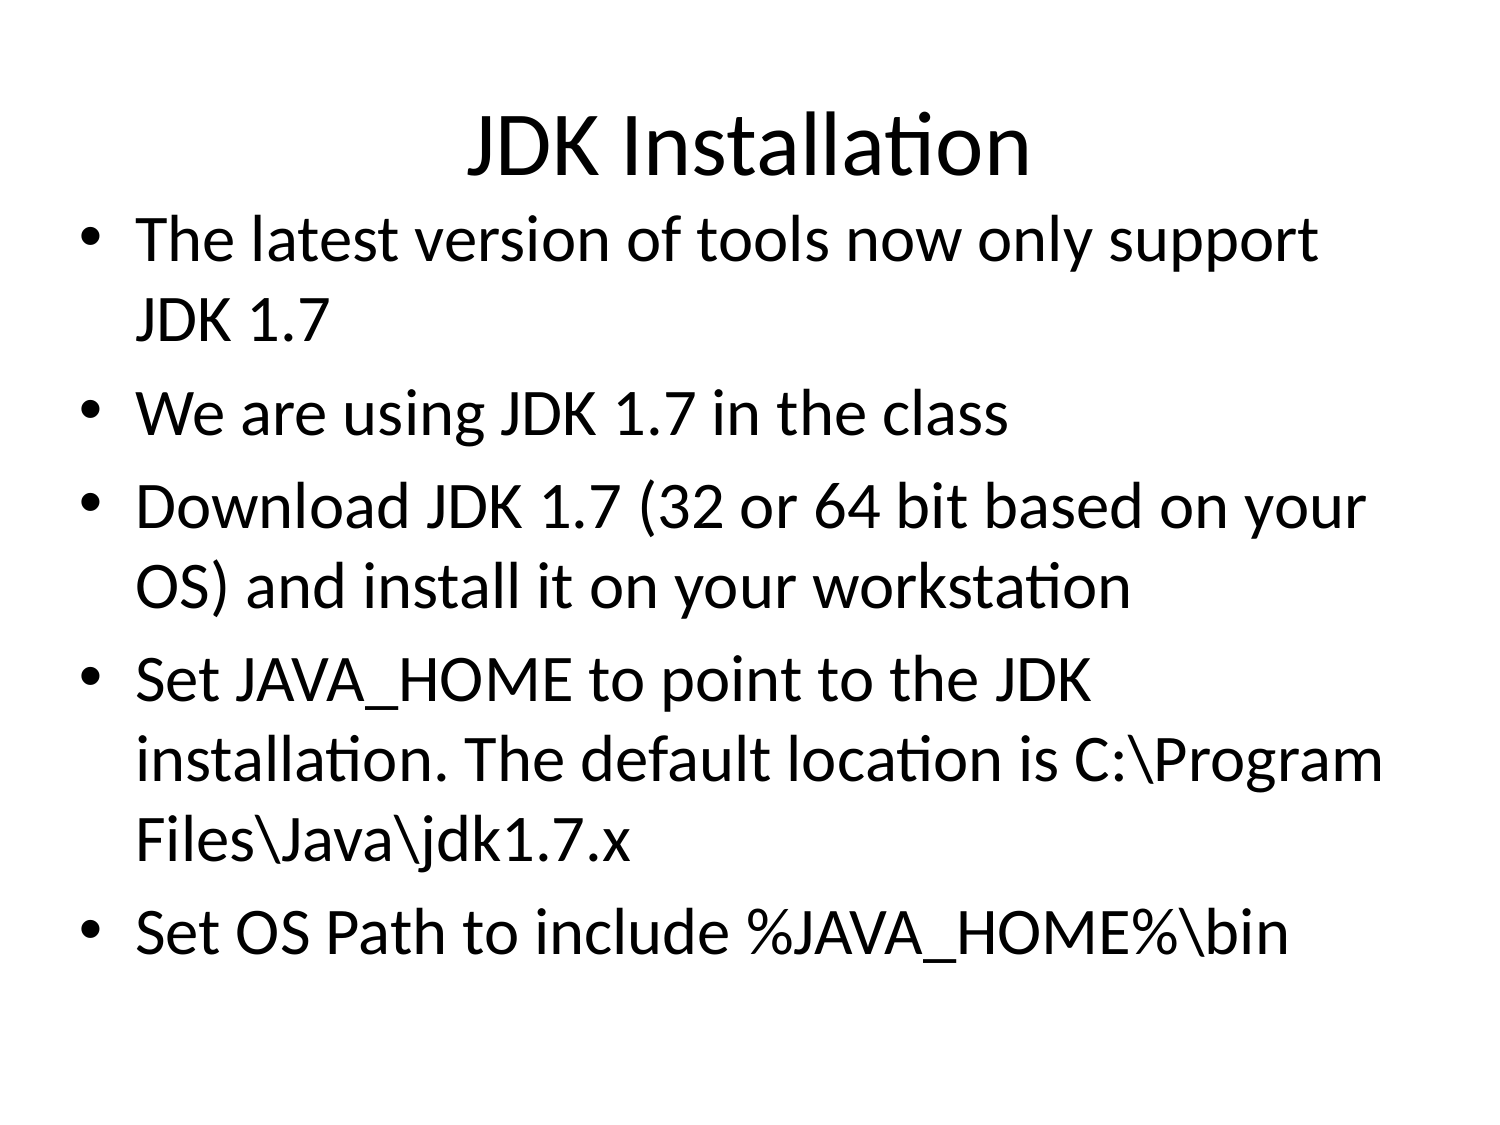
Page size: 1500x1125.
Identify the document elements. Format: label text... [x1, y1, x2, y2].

list The latest version of tools now only support JDK 1.7 We are using JDK 1.7 in the class Download JDK 1.7 (32 or 64 bit based on your OS) and install it on your workstation Set JAVA_HOME to point to the JDK installation. The default location is C:\Program Files\Java\jdk1.7.x Set OS Path to include %JAVA_HOME%\bin [63, 187, 1436, 1050]
title JDK Installation [75, 45, 1425, 187]
